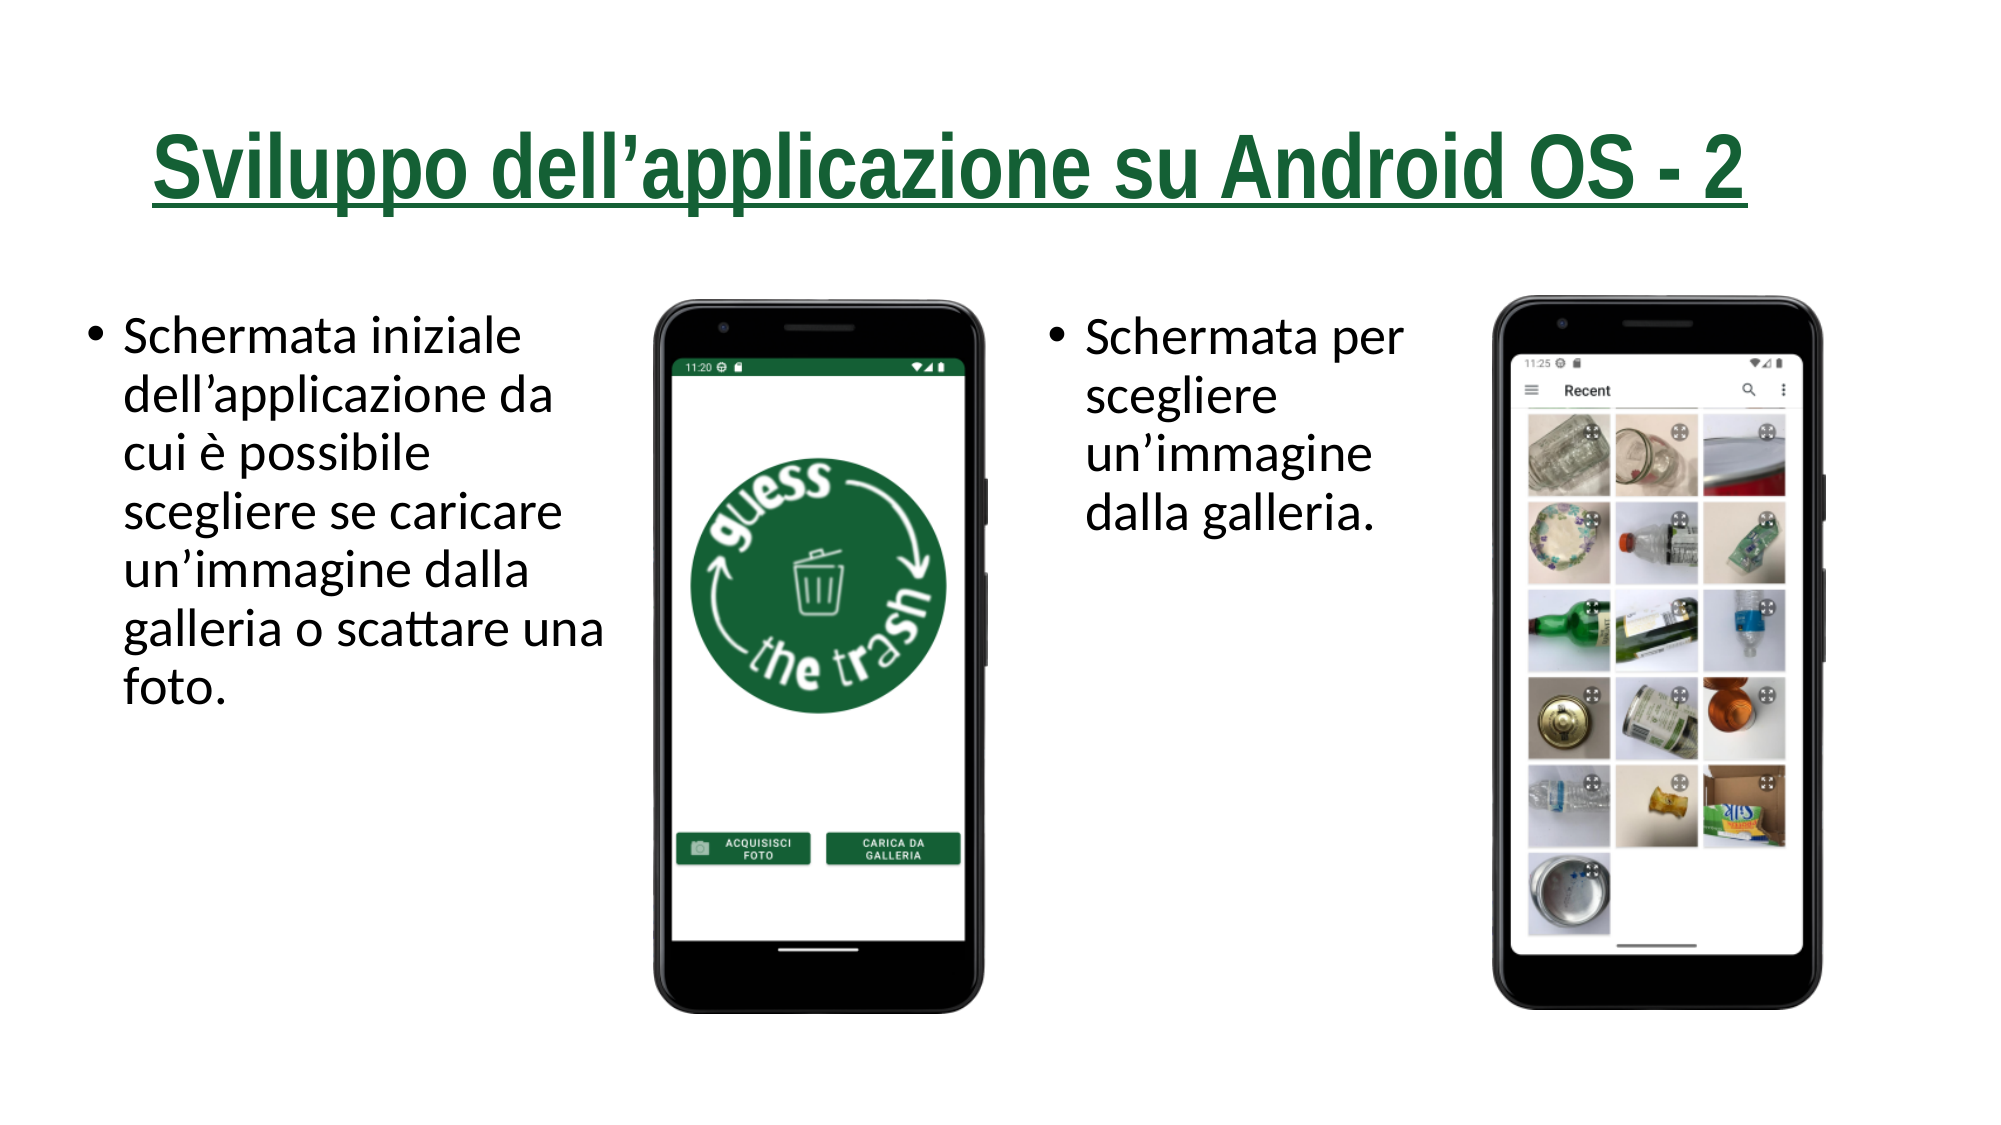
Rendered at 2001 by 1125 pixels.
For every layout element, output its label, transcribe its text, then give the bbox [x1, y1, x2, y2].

list Schermata iniziale dell’applicazione da cui è possibile scegliere se caricare un’immagine dalla galleria o scattare una foto. [71, 299, 629, 1014]
list Schermata per scegliere un’immagine dalla galleria. [1032, 300, 1479, 1015]
picture [1491, 295, 1827, 1010]
picture [653, 299, 988, 1014]
title Sviluppo dell’applicazione su Android OS - 2 [137, 59, 1863, 278]
